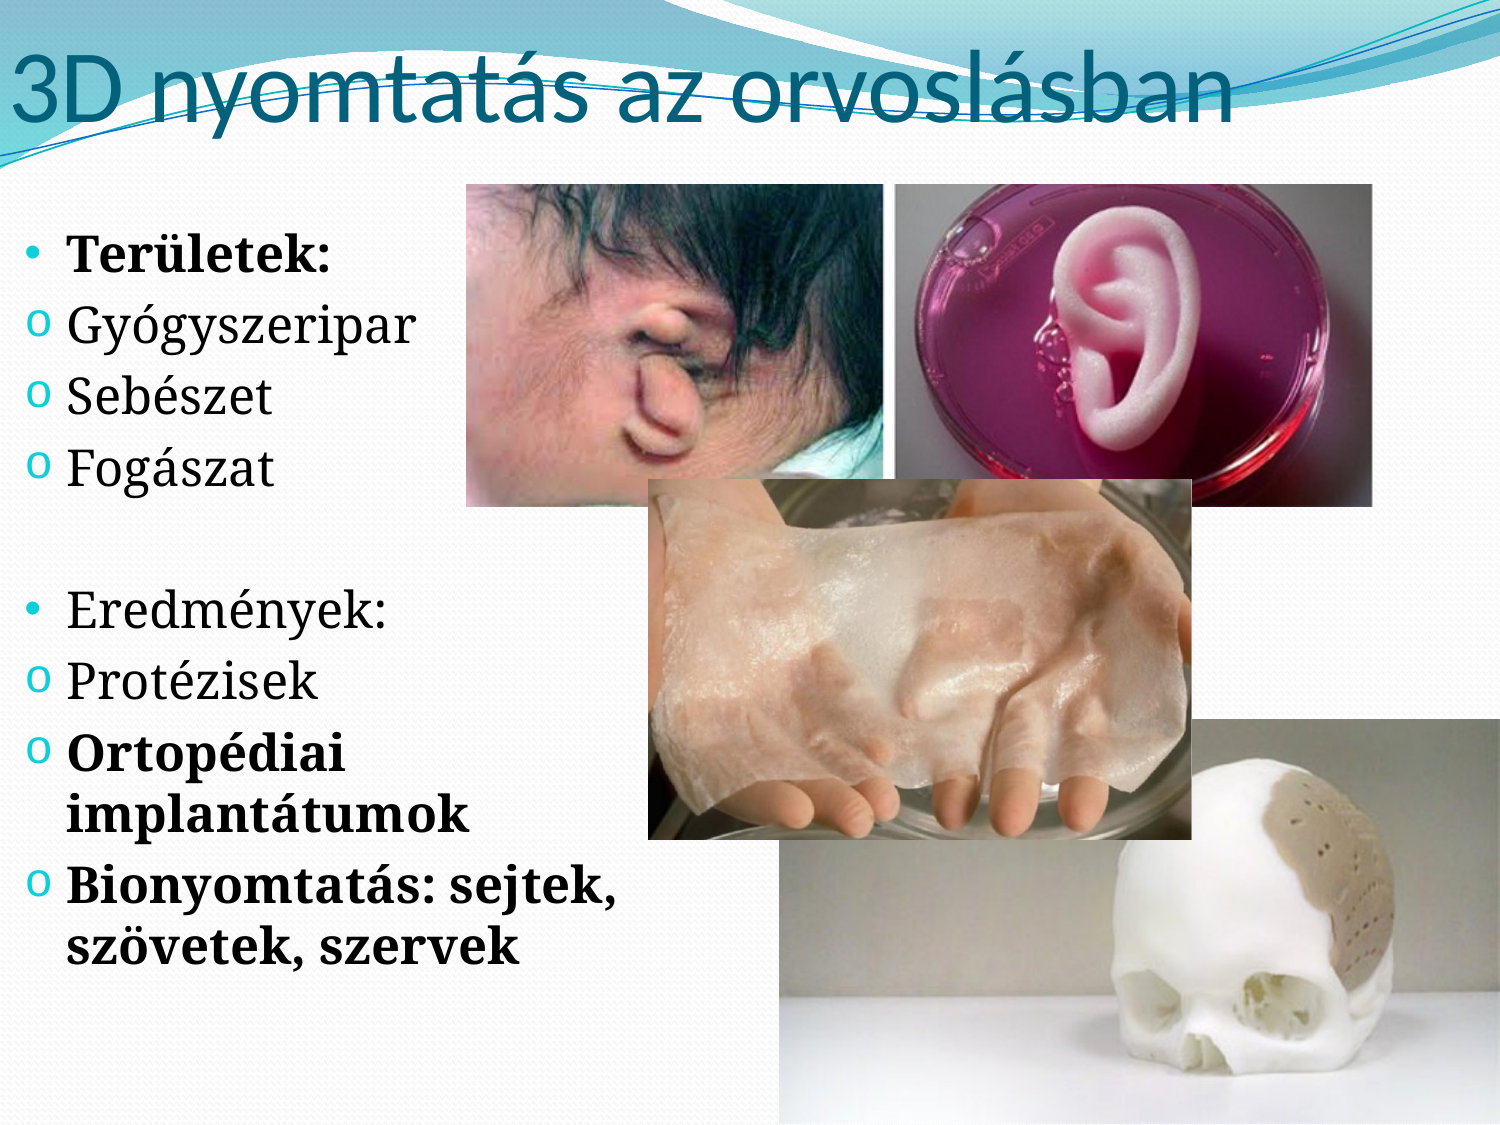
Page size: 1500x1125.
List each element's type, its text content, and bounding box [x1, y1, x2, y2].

picture [466, 184, 1374, 840]
title 3D nyomtatás az orvoslásban [8, 2, 1359, 143]
list Területek: Gyógyszeripar Sebészet Fogászat Eredmények: Protézisek Ortopédiai implantátumok Bionyomtatás: sejtek, szövetek, szervek [9, 213, 650, 997]
picture [779, 719, 1500, 1124]
